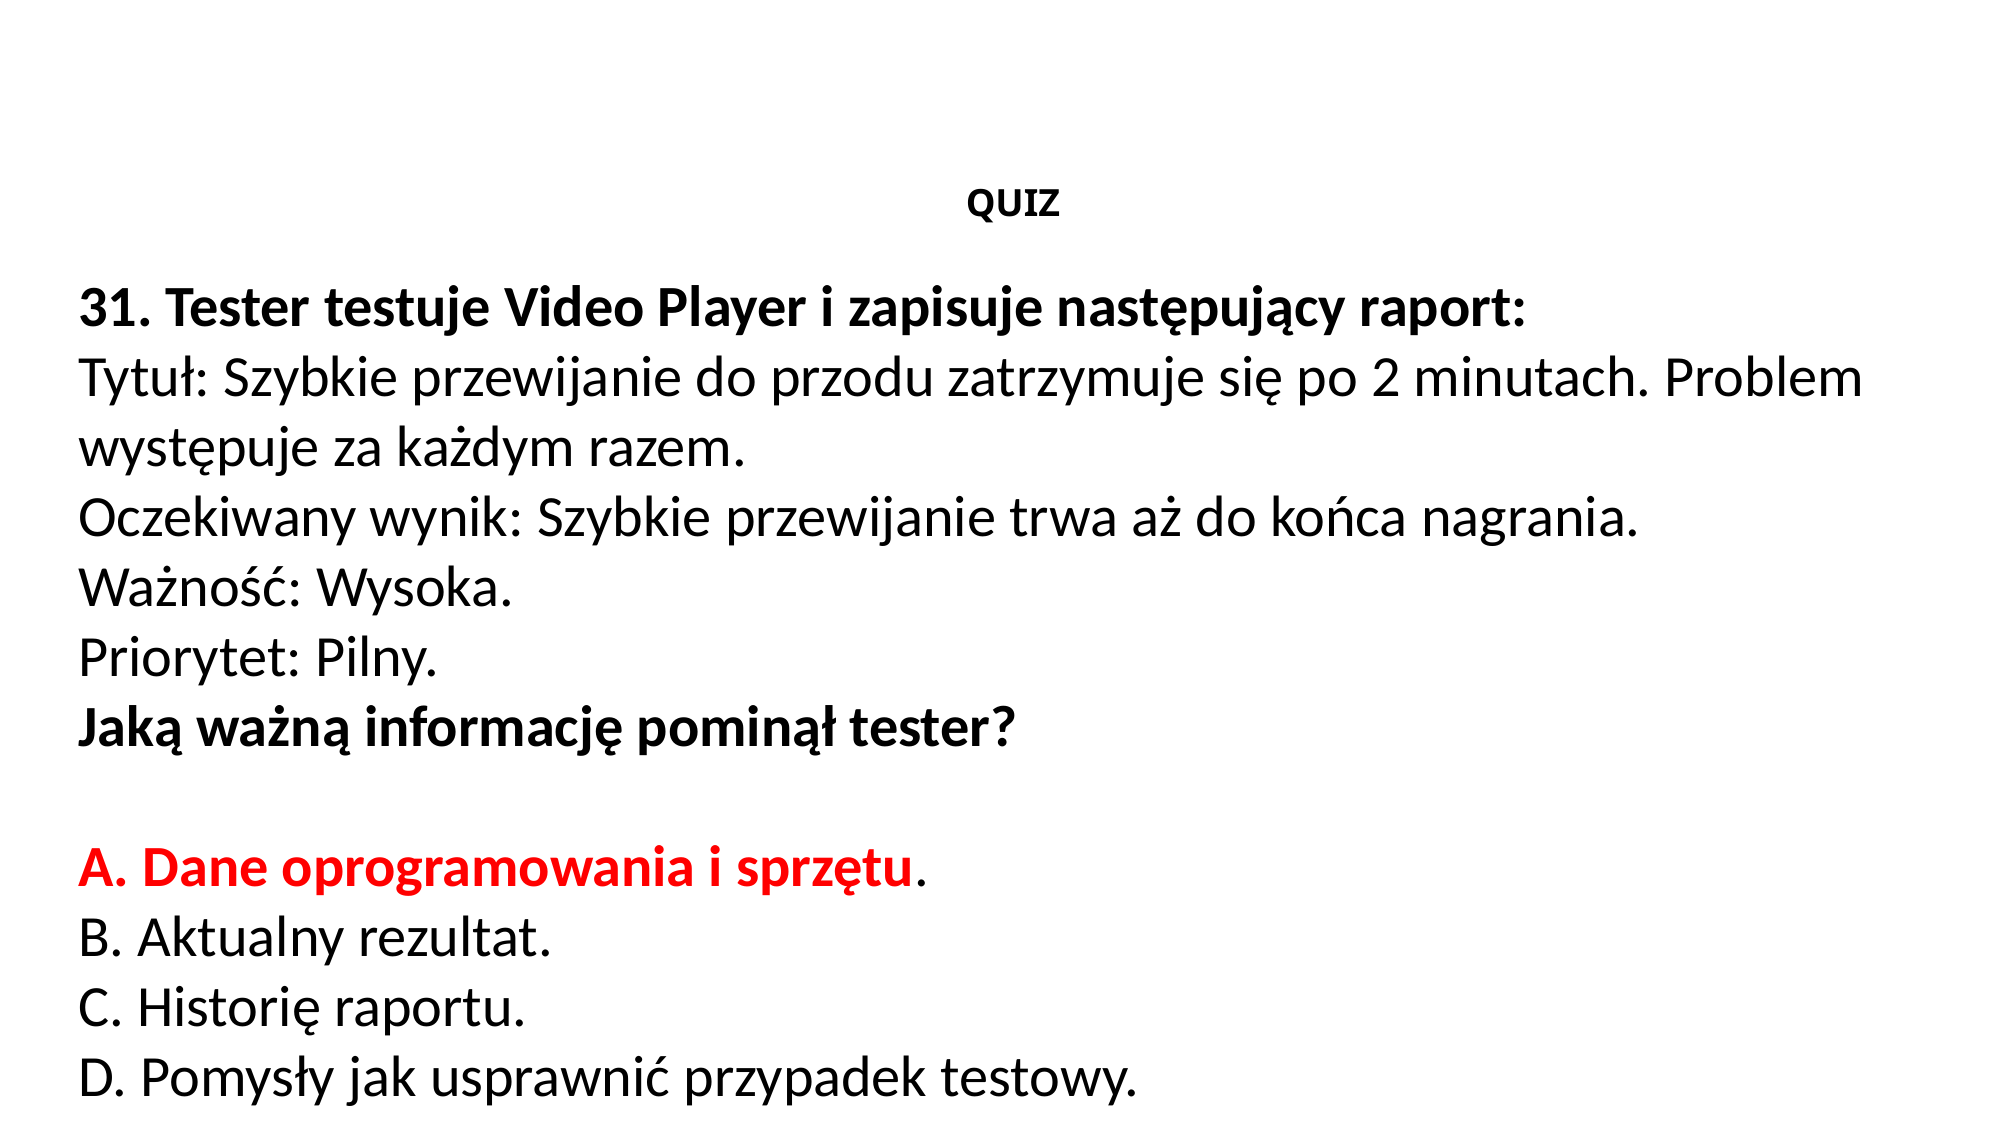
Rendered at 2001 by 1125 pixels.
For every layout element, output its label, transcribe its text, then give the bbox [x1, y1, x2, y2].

text_box QUIZ 31. Tester testuje Video Player i zapisuje następujący raport: Tytuł: Szybkie przewijanie do przodu zatrzymuje się po 2 minutach. Problem występuje za każdym razem. Oczekiwany wynik: Szybkie przewijanie trwa aż do końca nagrania. Ważność: Wysoka. Priorytet: Pilny. Jaką ważną informację pominął tester? A. Dane oprogramowania i sprzętu. B. Aktualny rezultat. C. Historię raportu. D. Pomysły jak usprawnić przypadek testowy. [63, 171, 1963, 1125]
